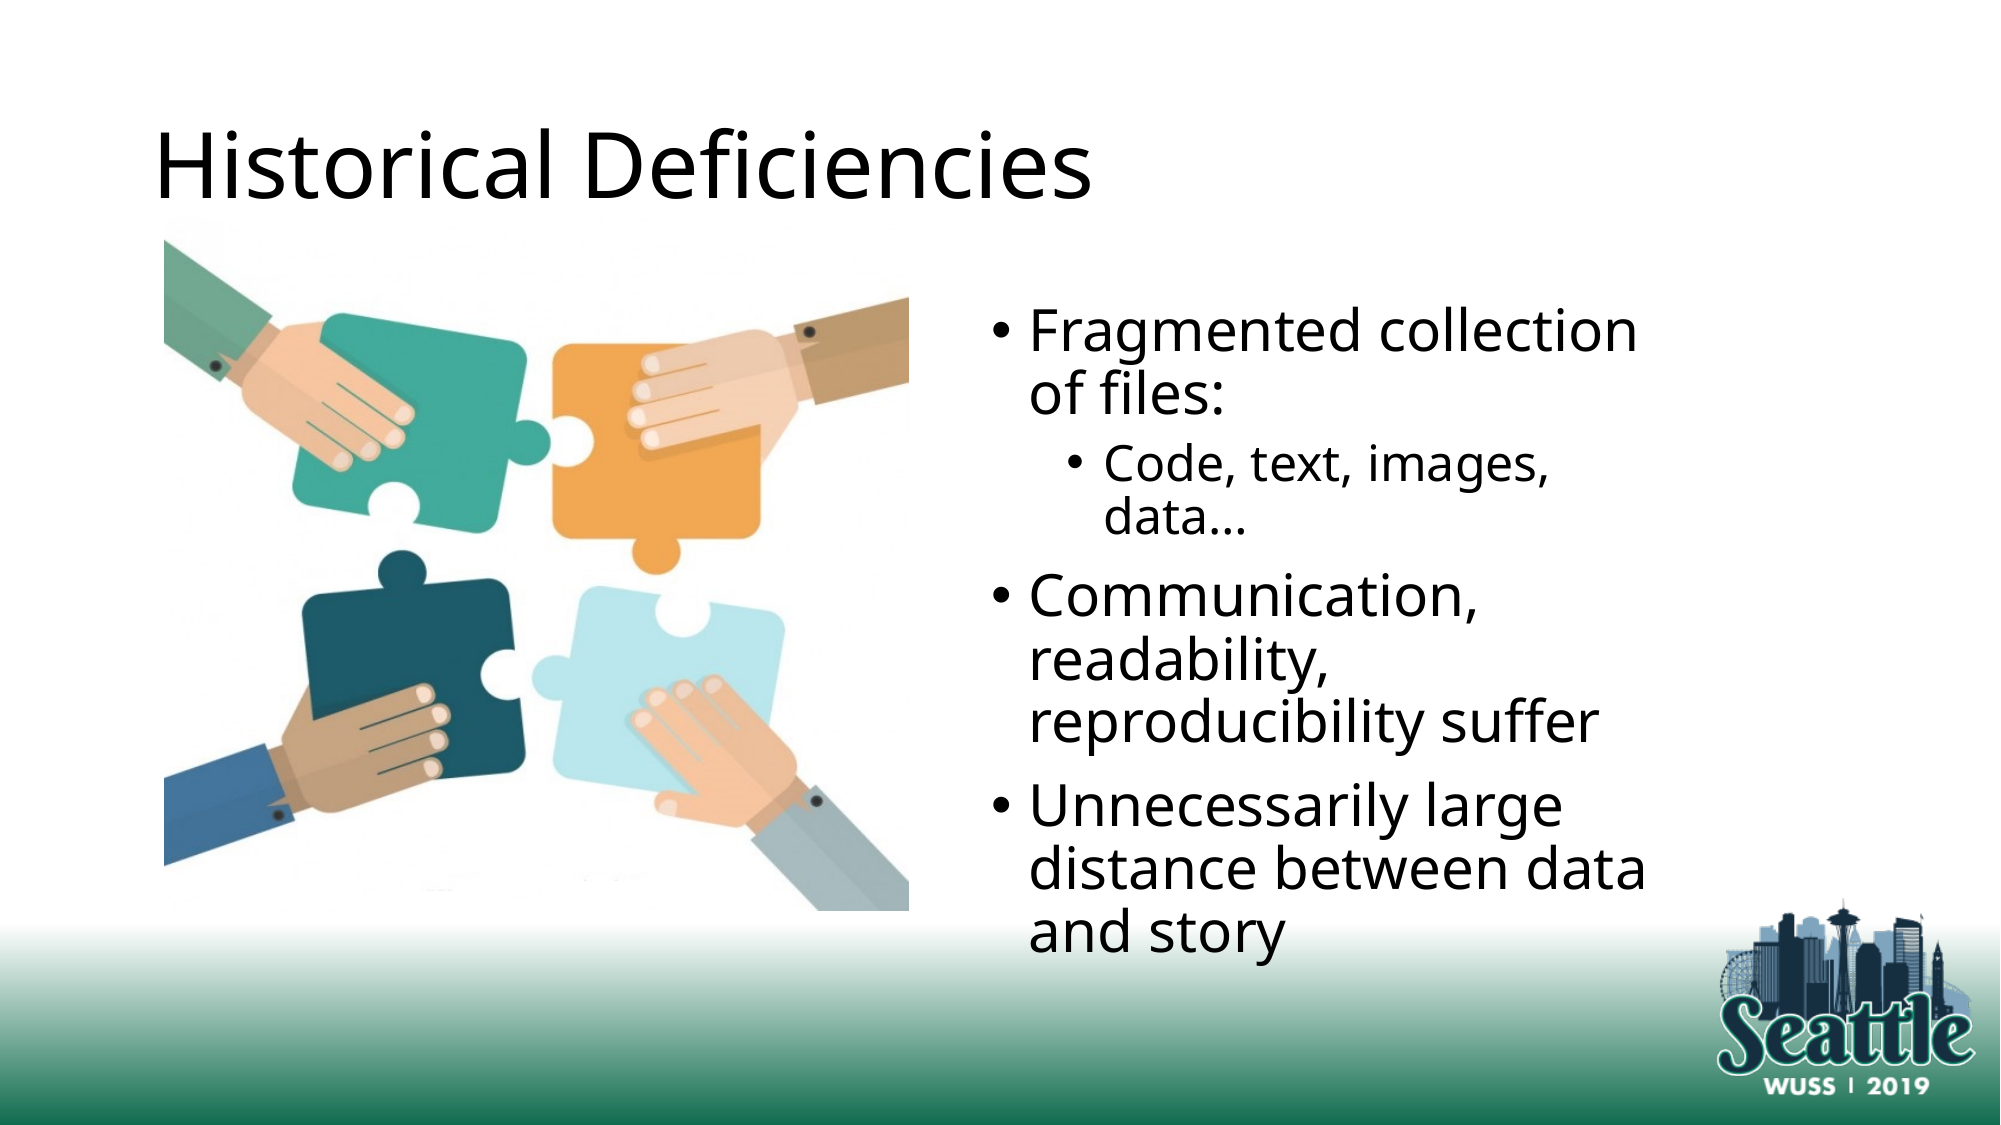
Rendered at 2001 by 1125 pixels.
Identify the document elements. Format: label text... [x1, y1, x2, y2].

picture [164, 212, 909, 911]
list Fragmented collection of files: Code, text, images, data… Communication, readability, reproducibility suffer Unnecessarily large distance between data and story [976, 294, 1705, 1008]
title Historical Deficiencies [137, 59, 1863, 278]
